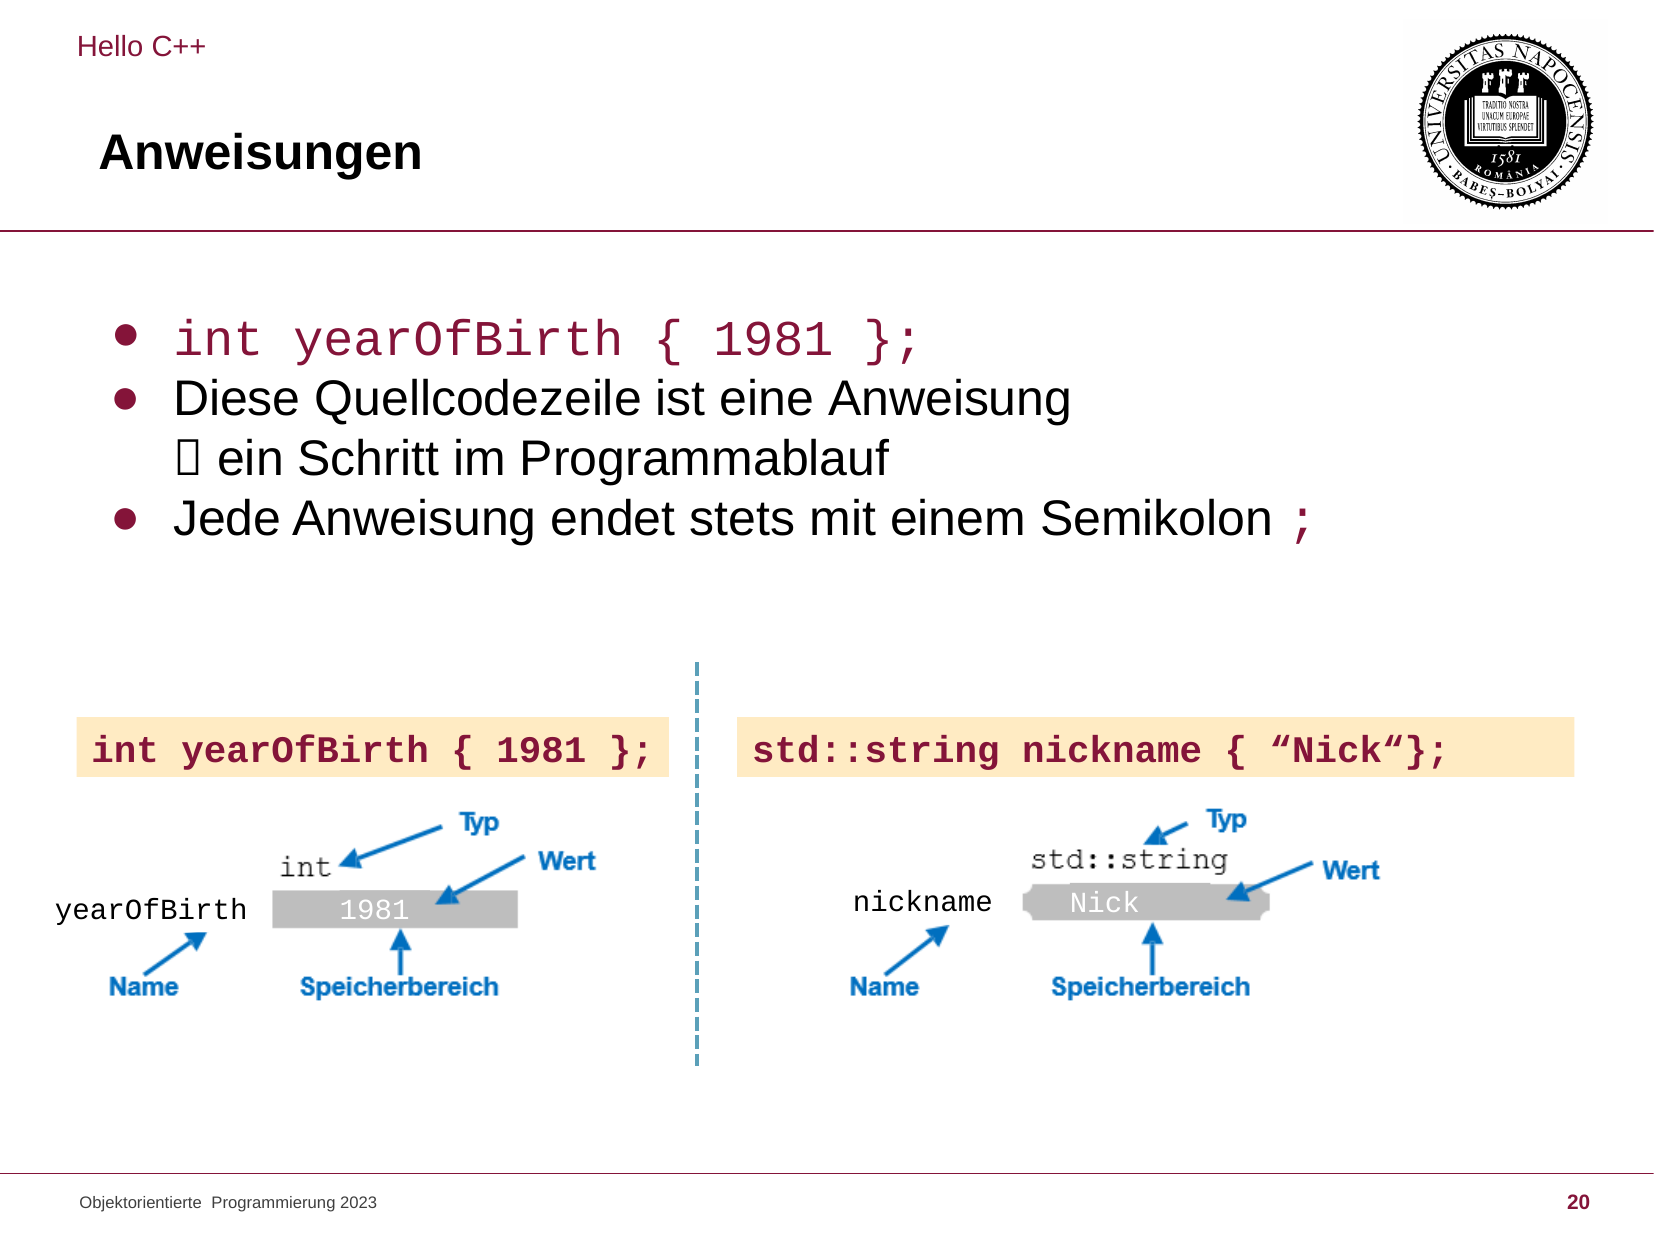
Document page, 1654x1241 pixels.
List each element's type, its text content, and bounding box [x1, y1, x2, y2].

title Anweisungen [82, 68, 1571, 257]
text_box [39, 661, 1604, 1067]
picture [1403, 19, 1608, 224]
slide_number 20 [1511, 1189, 1591, 1214]
text_box Hello C++ [76, 21, 1582, 68]
footer Objektorientierte Programmierung 2023 [63, 1189, 1308, 1214]
list int yearOfBirth { 1981 }; Diese Quellcodezeile ist eine Anweisung  ein Schritt im Programmablauf Jede Anweisung endet stets mit einem Semikolon ; [82, 290, 1571, 659]
